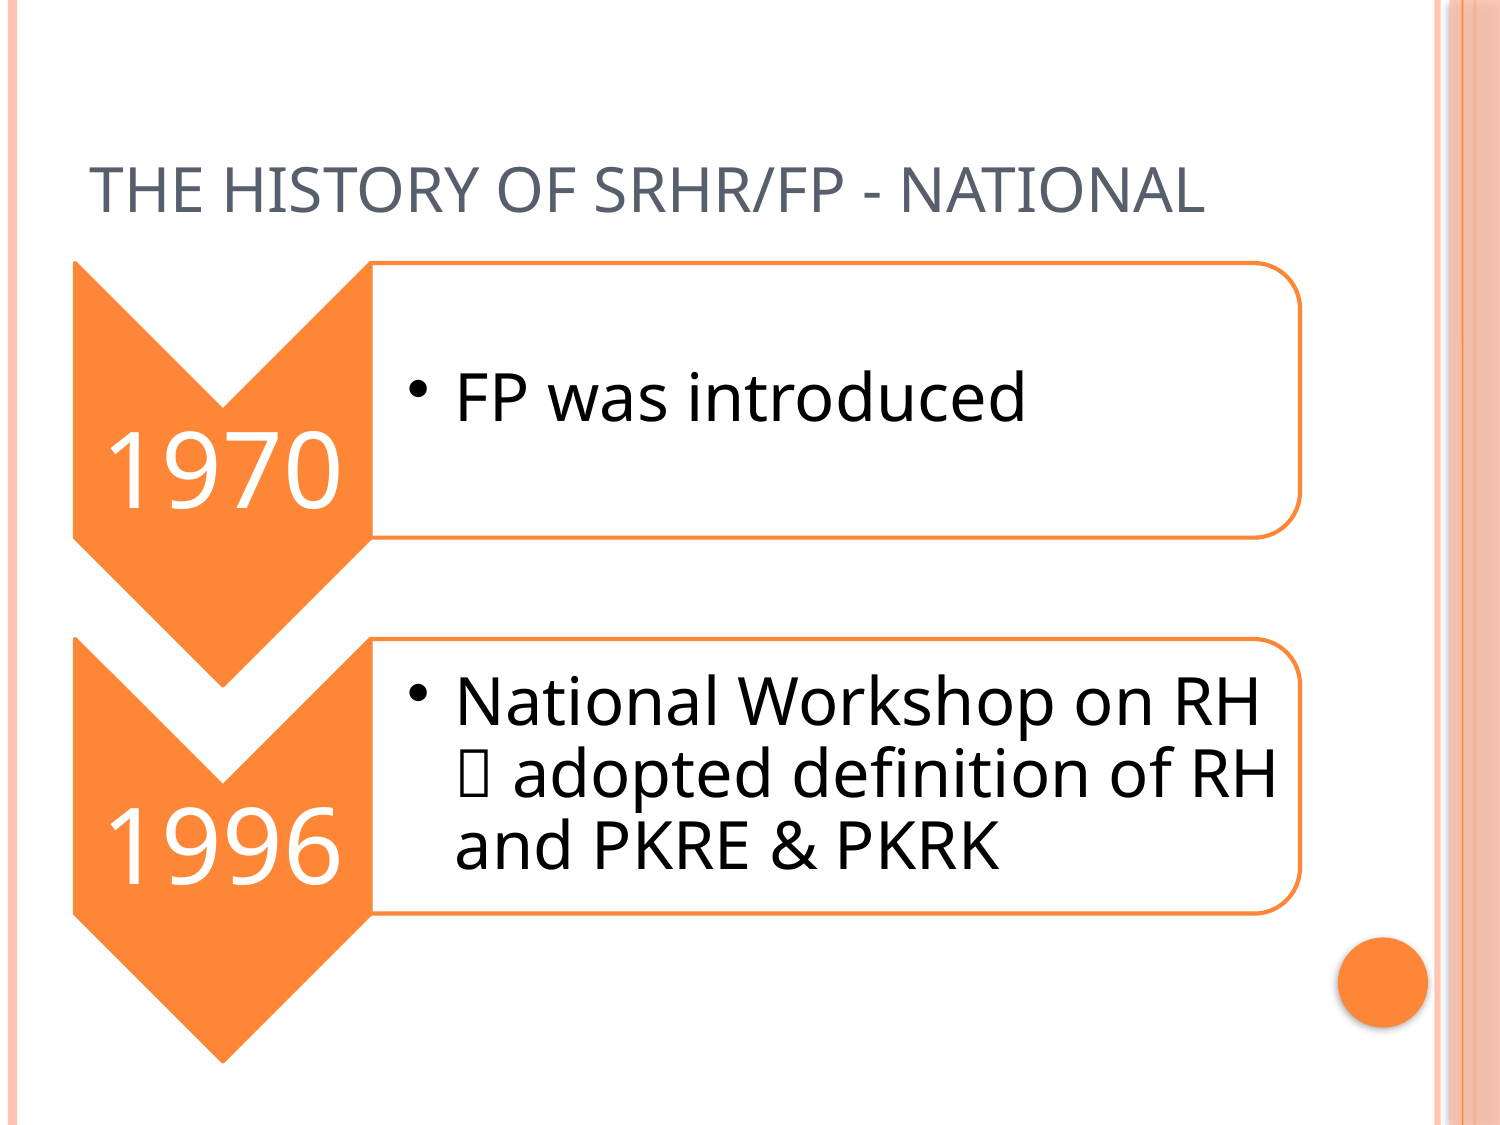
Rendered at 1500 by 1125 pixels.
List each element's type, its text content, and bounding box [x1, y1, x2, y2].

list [74, 261, 1301, 1063]
title The History of SRHR/FP - national [75, 45, 1300, 233]
